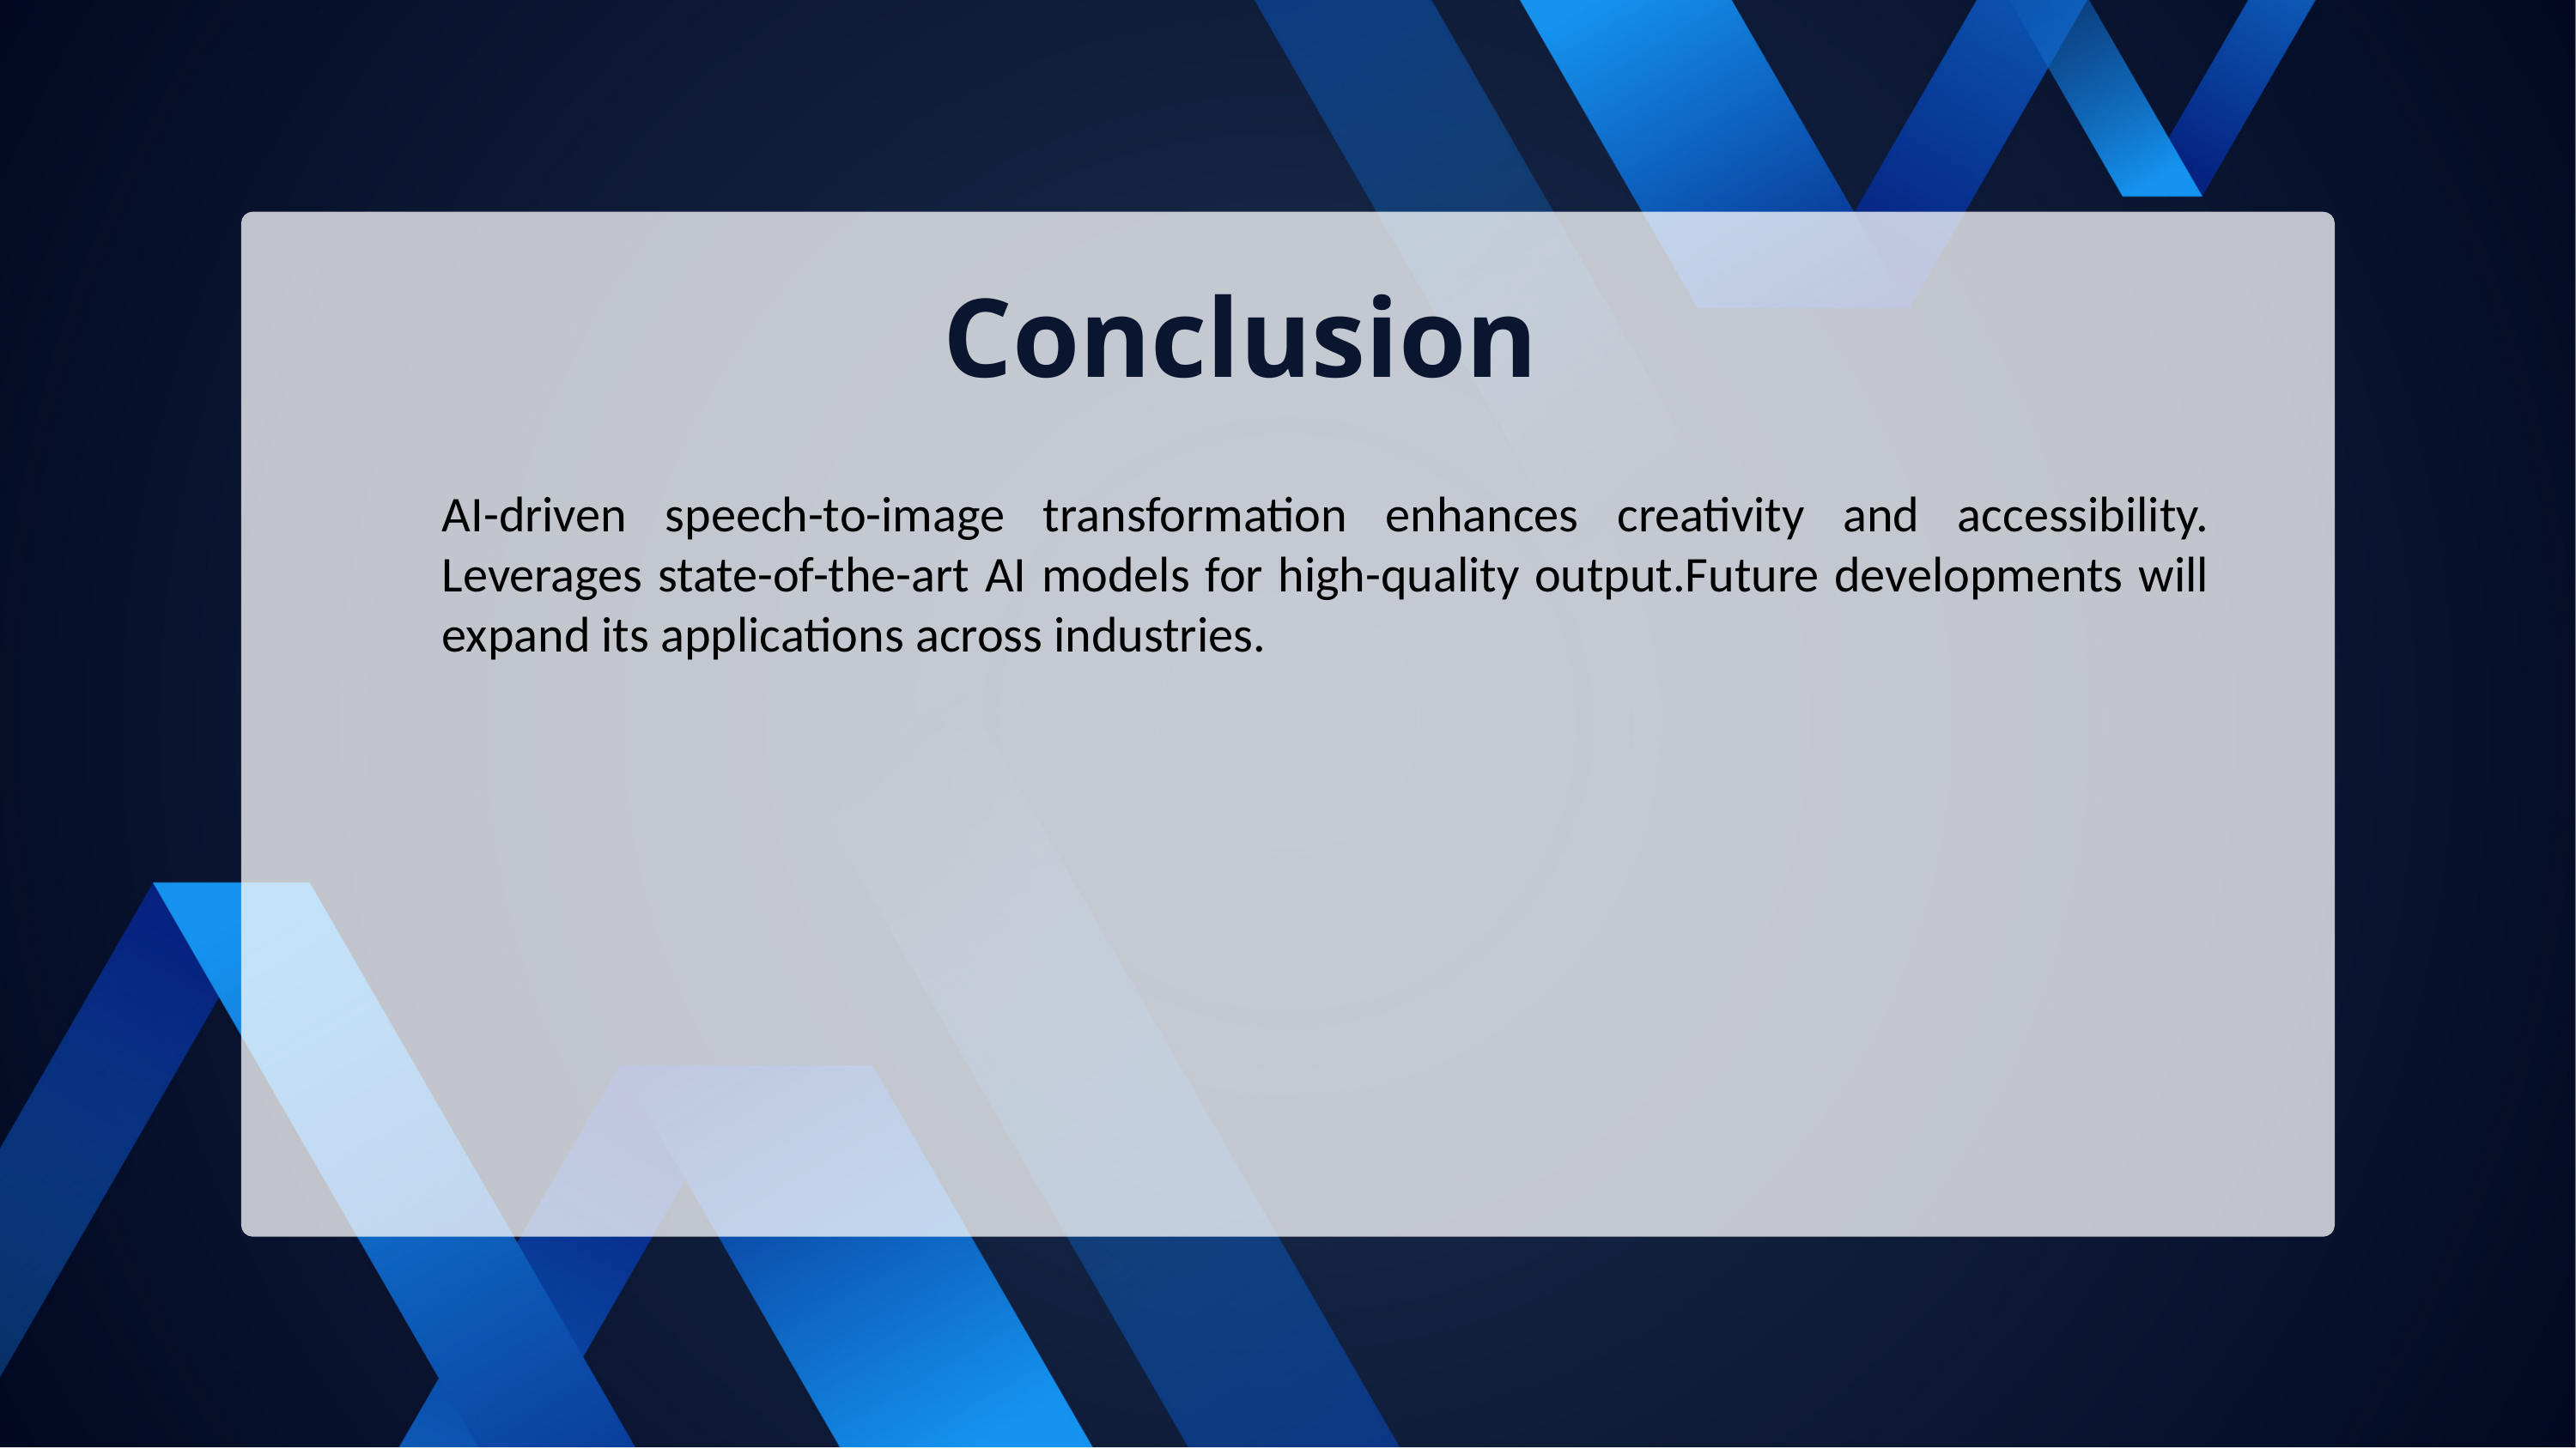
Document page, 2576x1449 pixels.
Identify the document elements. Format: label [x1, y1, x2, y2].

text_box [0, 0, 2576, 1447]
text_box [240, 211, 2336, 1237]
